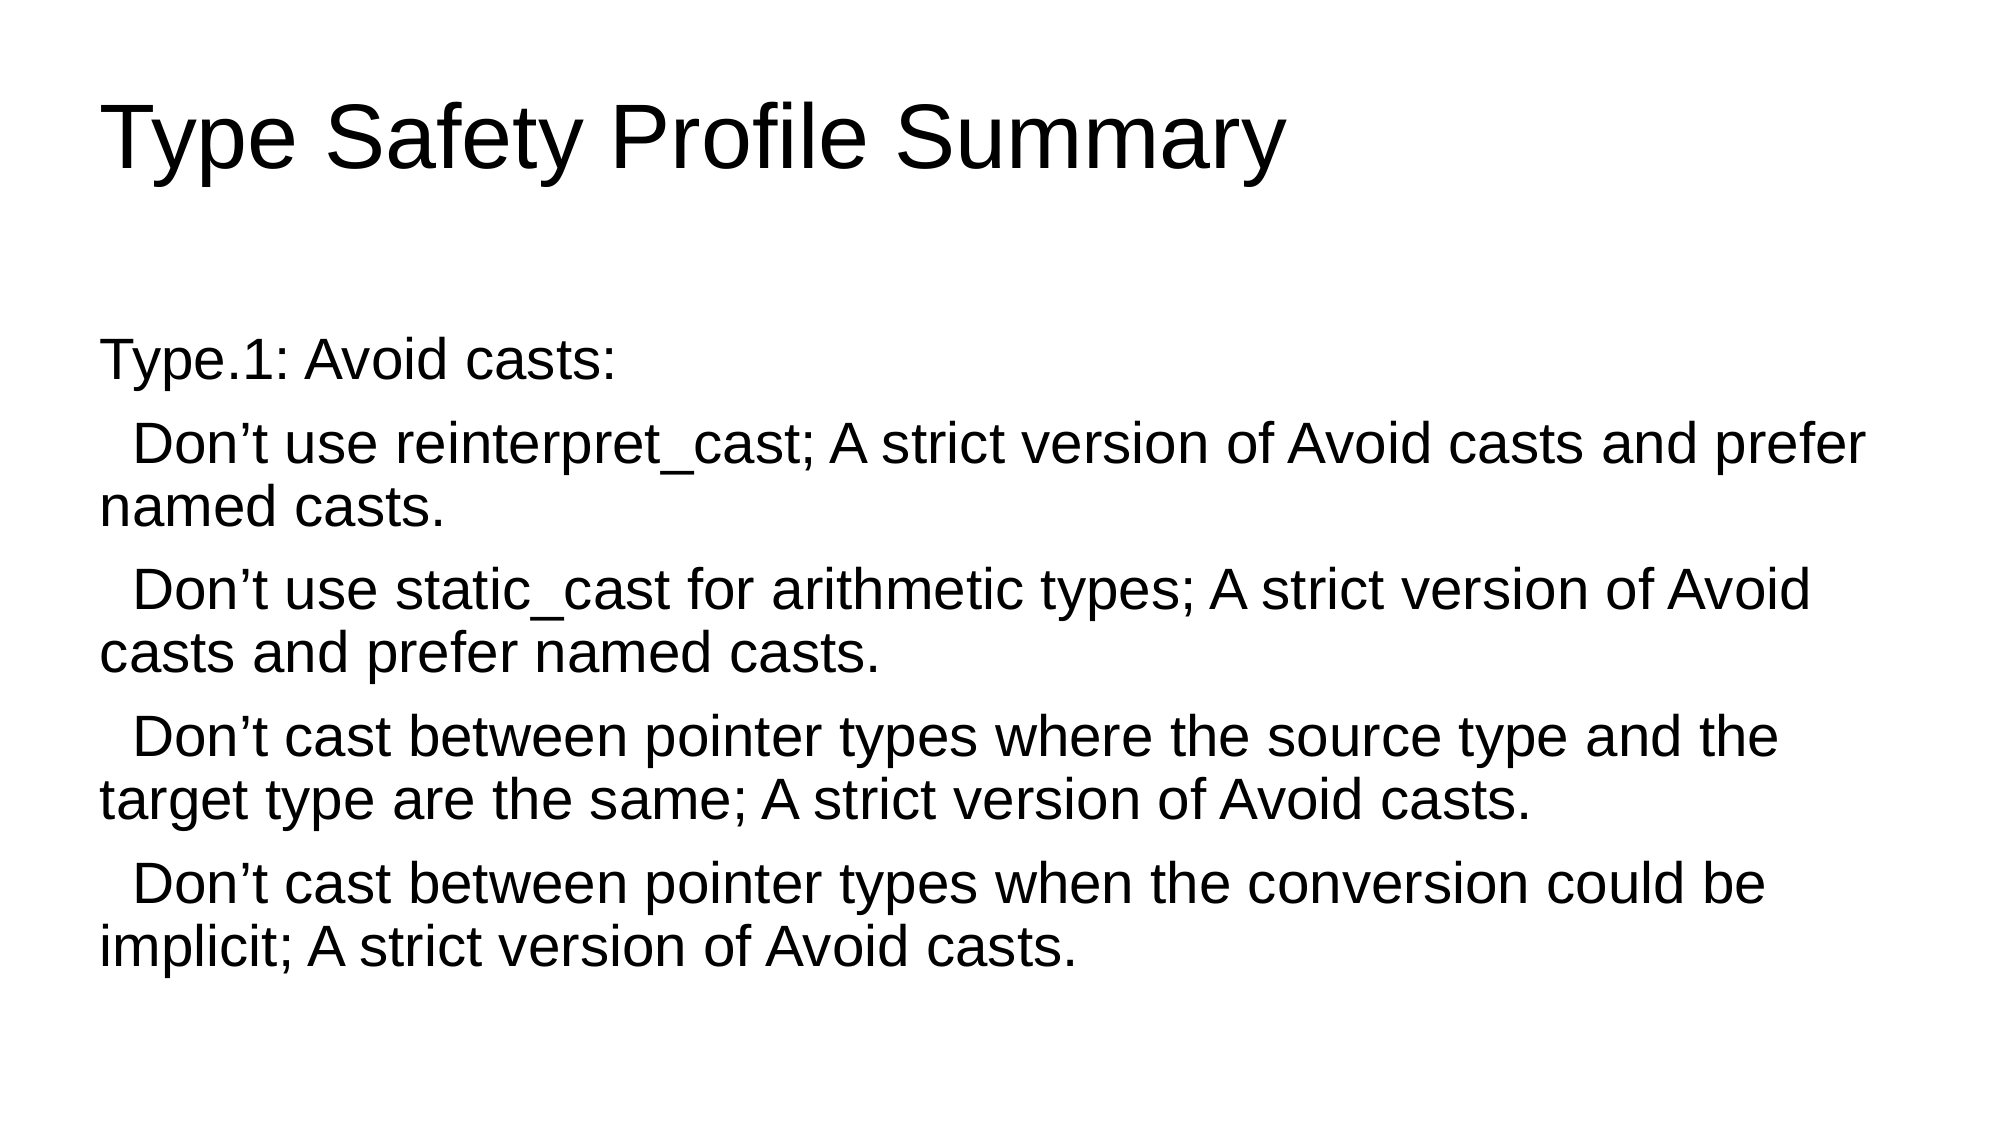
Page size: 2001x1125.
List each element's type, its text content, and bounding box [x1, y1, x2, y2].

title Type Safety Profile Summary [99, 44, 1900, 233]
subtitle Type.1: Avoid casts: Don’t use reinterpret_cast; A strict version of Avoid casts and prefer named casts. Don’t use static_cast for arithmetic types; A strict version of Avoid casts and prefer named casts. Don’t cast between pointer types where the source type and the target type are the same; A strict version of Avoid casts. Don’t cast between pointer types when the conversion could be implicit; A strict version of Avoid casts. [99, 263, 1900, 1046]
